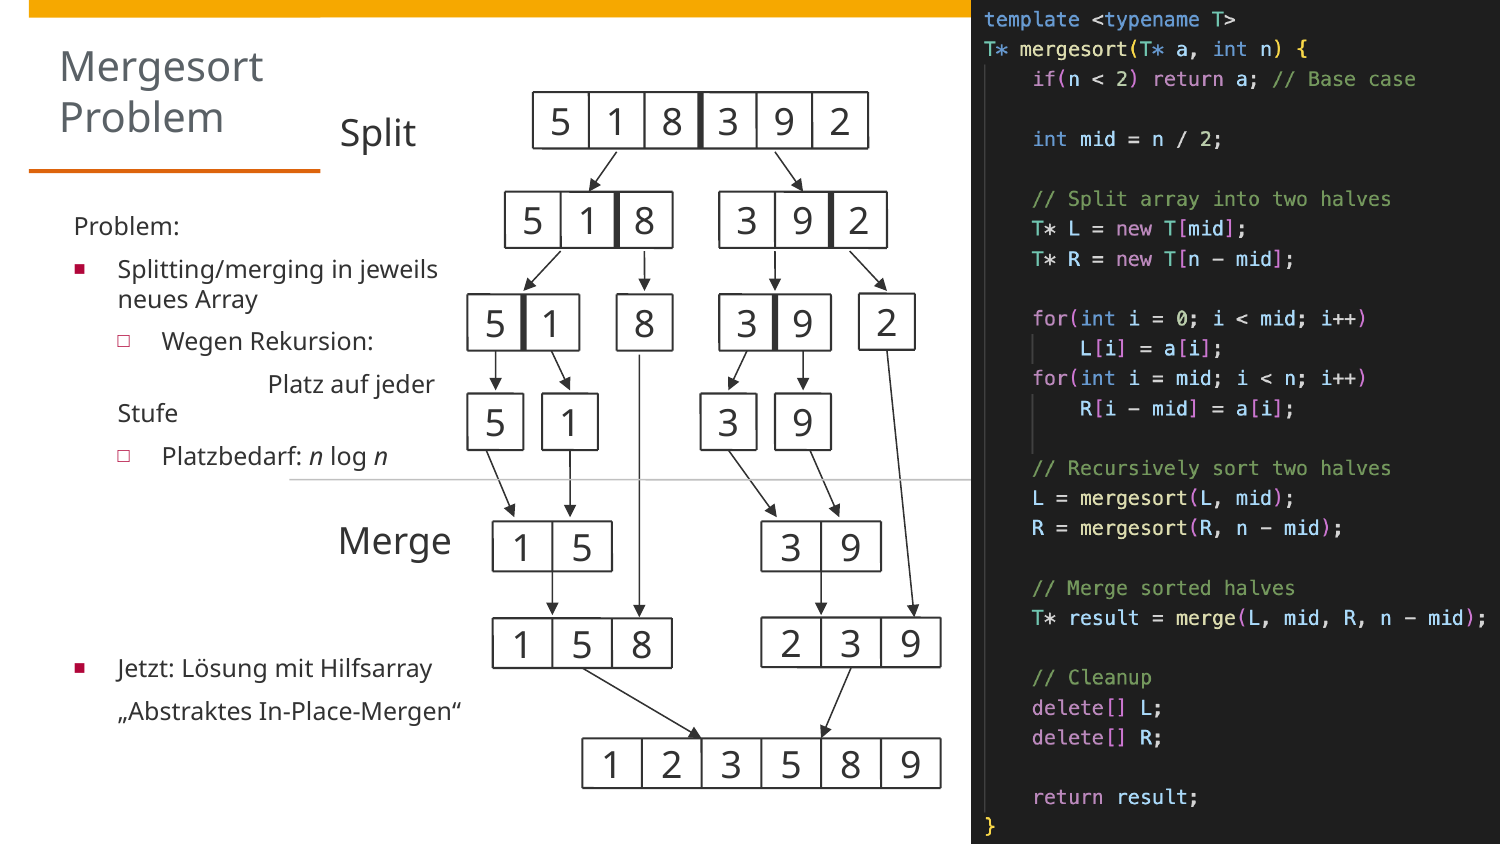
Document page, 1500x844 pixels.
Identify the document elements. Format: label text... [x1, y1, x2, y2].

list Problem: Splitting/merging in jeweils neues Array Wegen Rekursion: Platz auf jeder Stufe Platzbedarf: n log n Jetzt: Lösung mit Hilfsarray „Abstraktes In-Place-Mergen“ [58, 203, 283, 788]
title Mergesort Problem [58, 17, 287, 170]
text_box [289, 17, 966, 844]
picture [971, 0, 1500, 844]
